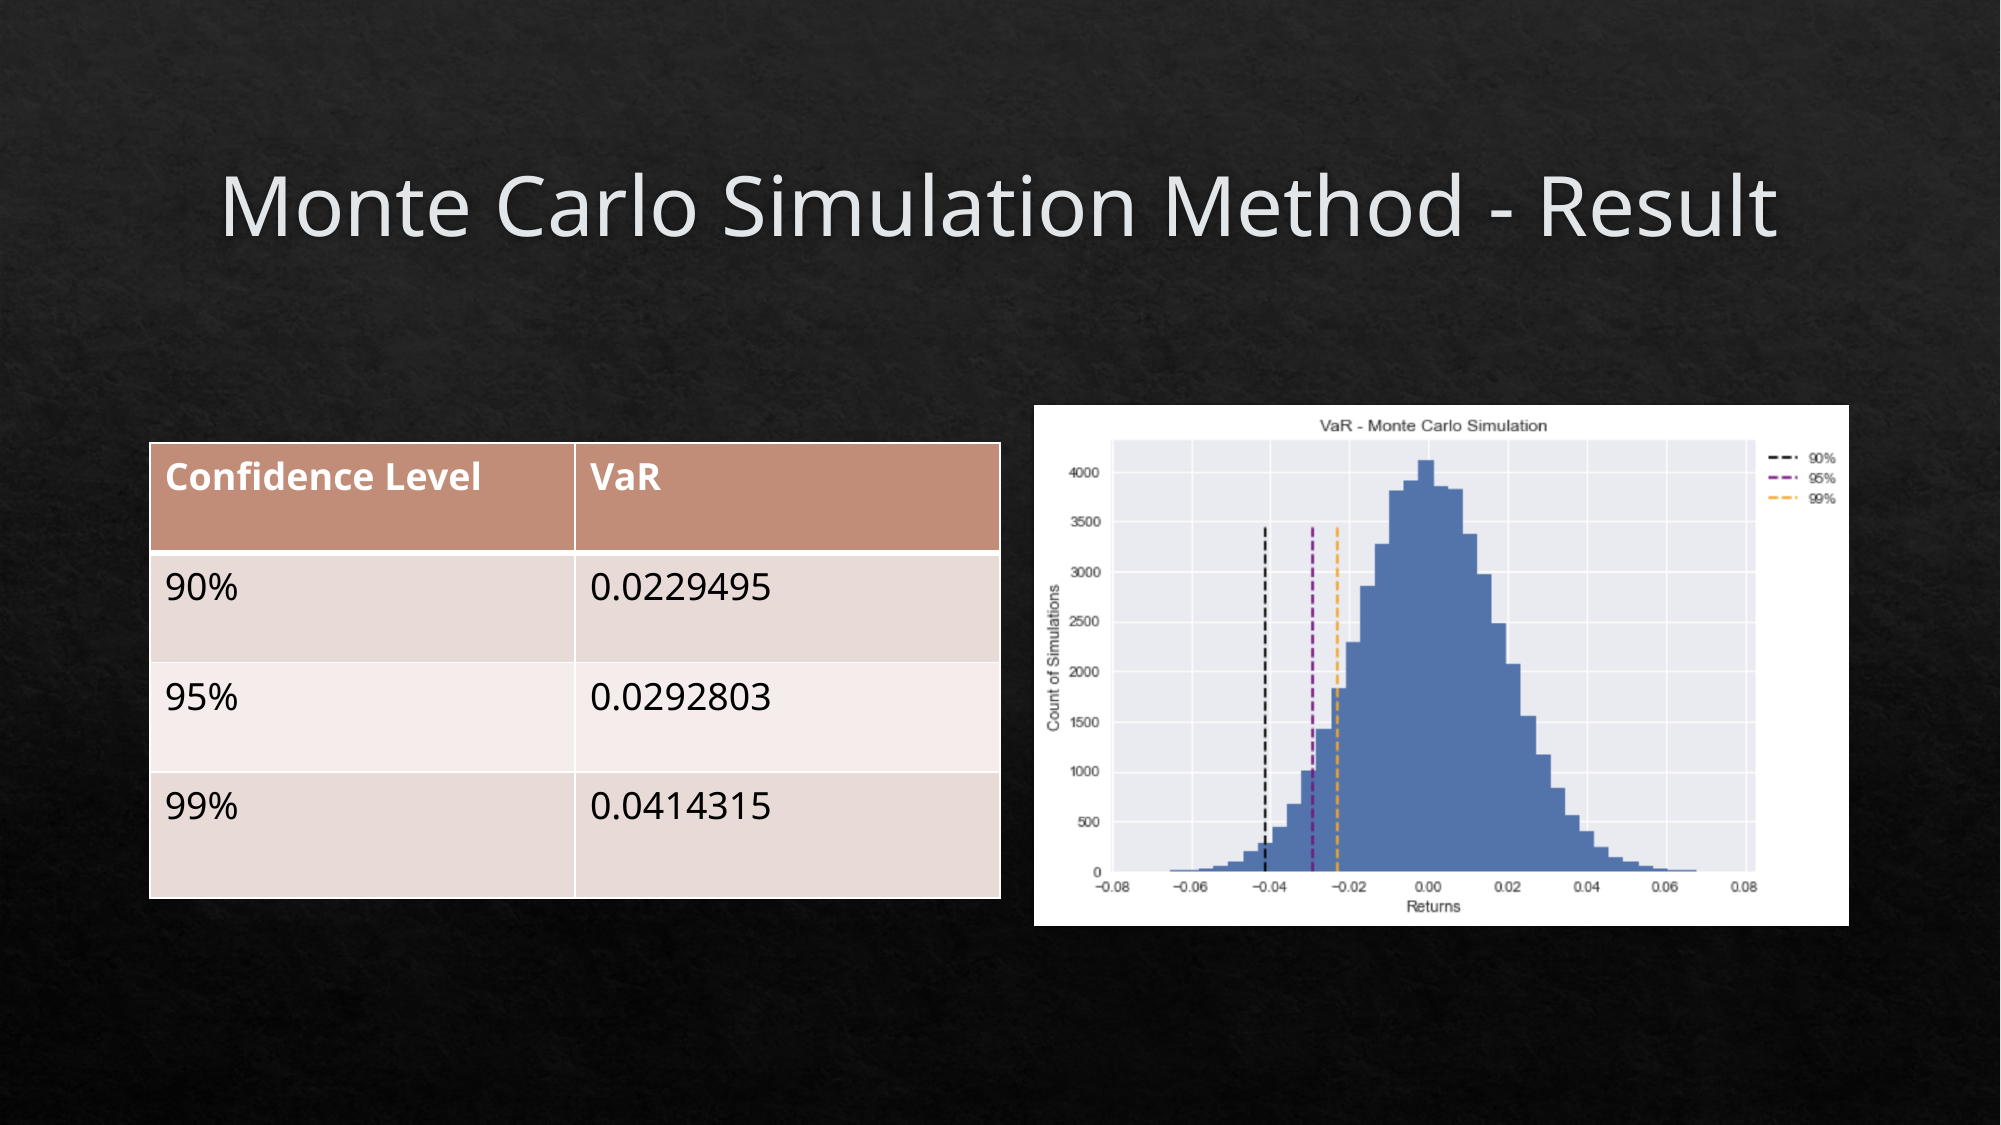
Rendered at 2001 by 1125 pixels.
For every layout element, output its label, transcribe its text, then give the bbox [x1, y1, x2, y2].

table_cell 90% [151, 556, 574, 662]
title Monte Carlo Simulation Method - Result [149, 99, 1849, 307]
table_cell 0.0229495 [576, 556, 999, 662]
table_cell 0.0414315 [576, 773, 999, 897]
table_header Confidence Level [151, 444, 574, 550]
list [1033, 405, 1849, 926]
table_cell 99% [151, 773, 574, 897]
table_header VaR [576, 444, 999, 550]
table_cell 95% [151, 663, 574, 771]
table_cell 0.0292803 [576, 663, 999, 771]
